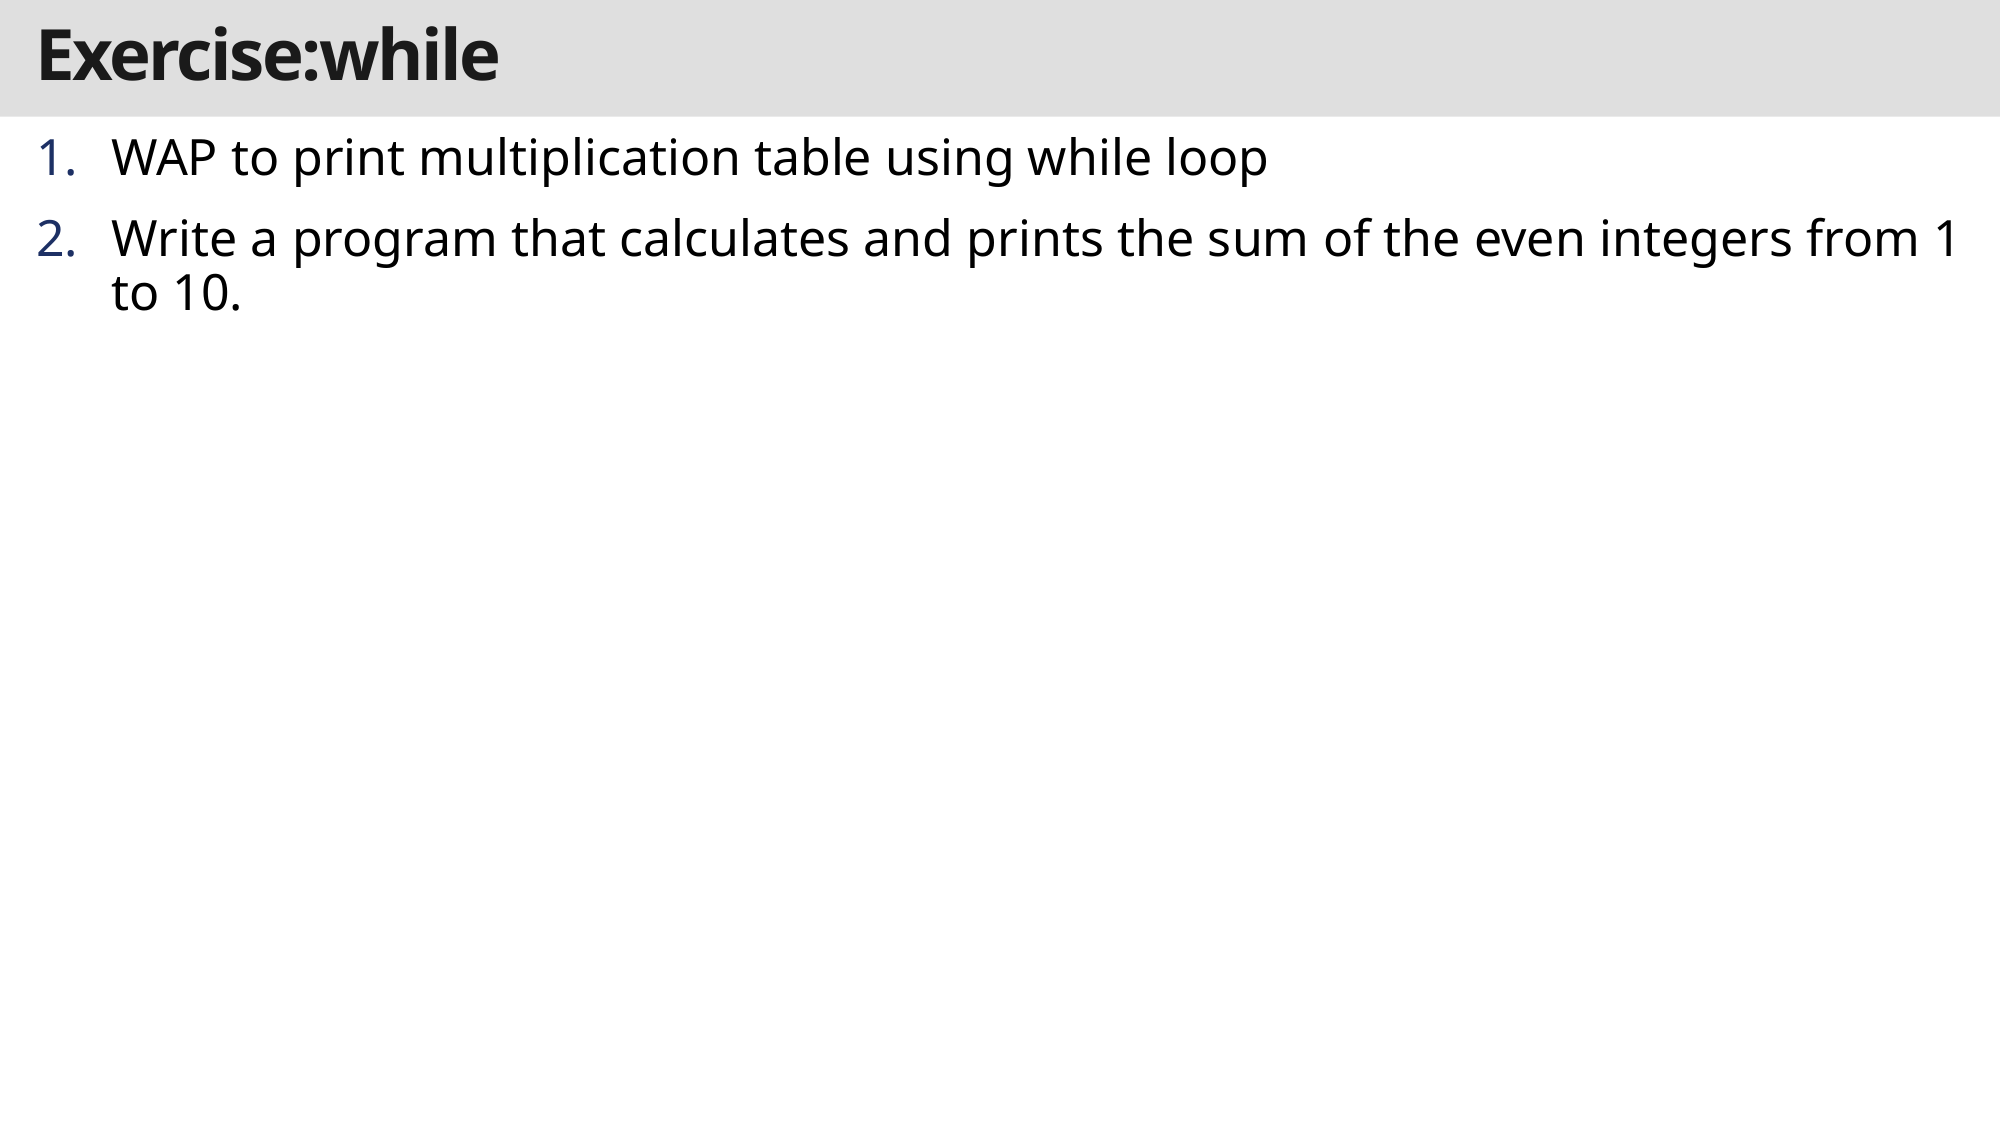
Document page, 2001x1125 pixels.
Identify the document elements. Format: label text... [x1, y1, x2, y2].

title Exercise:while [0, 0, 2000, 117]
list WAP to print multiplication table using while loop Write a program that calculates and prints the sum of the even integers from 1 to 10. [21, 124, 1979, 1042]
